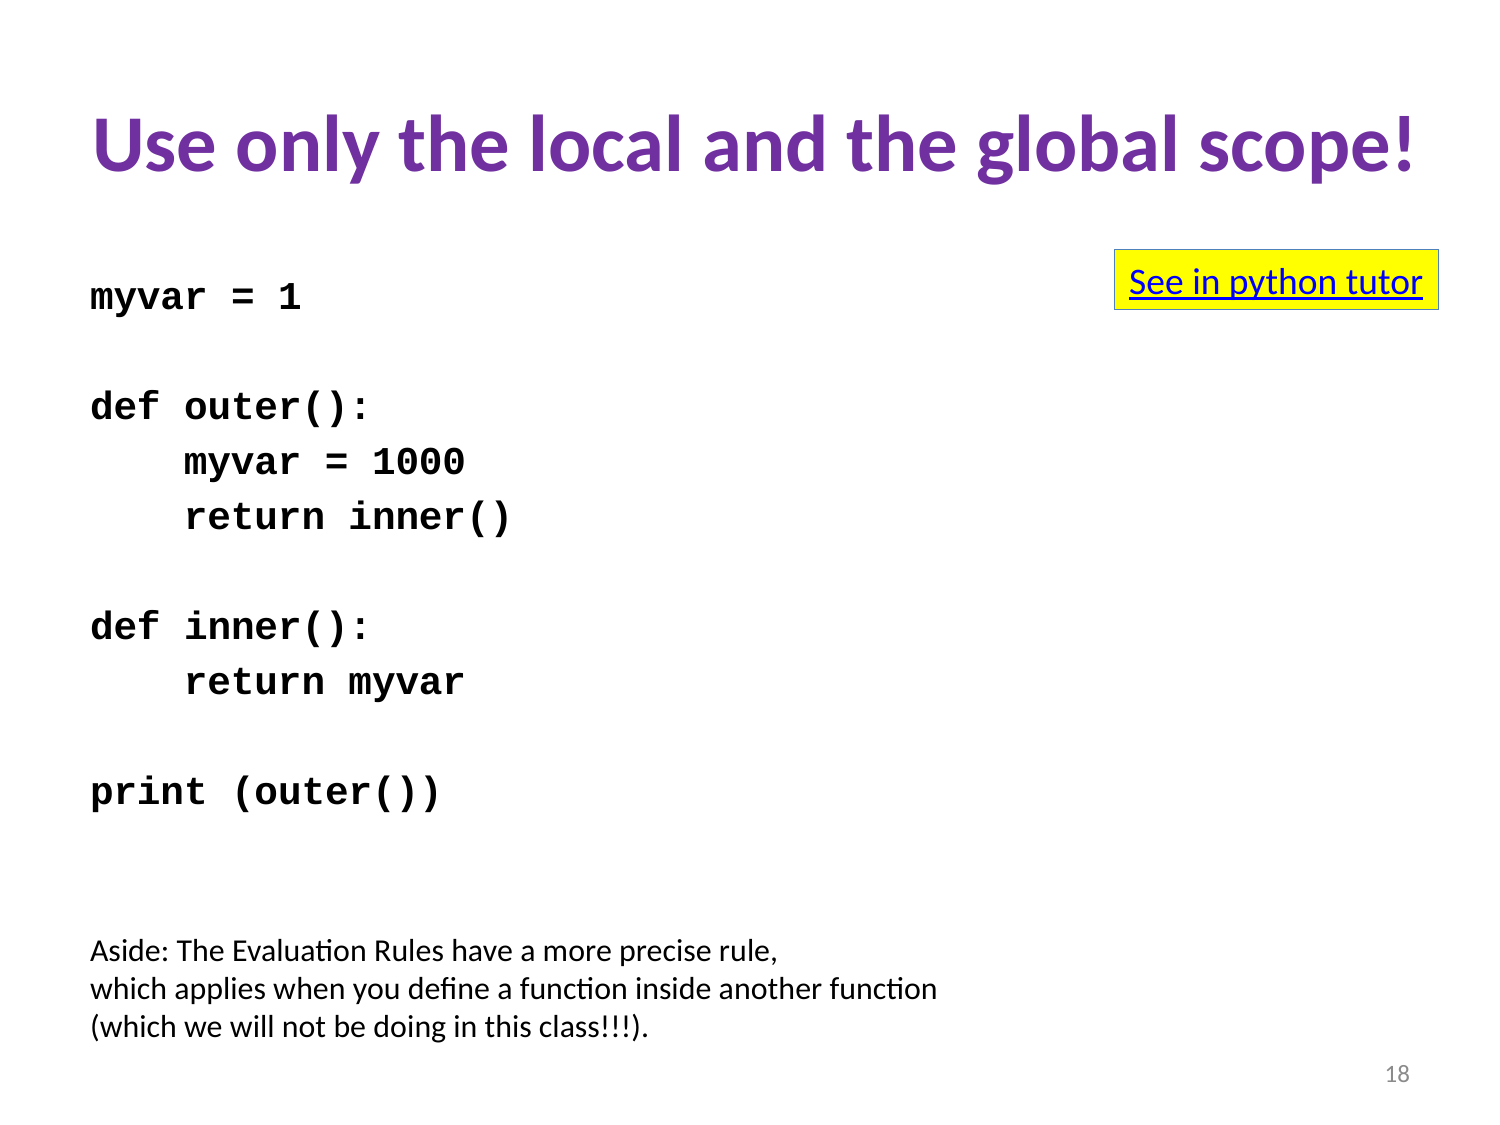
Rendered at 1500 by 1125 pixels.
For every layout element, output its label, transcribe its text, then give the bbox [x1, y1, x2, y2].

text_box See in python tutor [1114, 249, 1439, 310]
title Use only the local and the global scope! [37, 45, 1475, 233]
list myvar = 1 def outer(): myvar = 1000 return inner() def inner(): return myvar print (outer()) Aside: The Evaluation Rules have a more precise rule, which applies when you define a function inside another function (which we will not be doing in this class!!!). [75, 262, 1425, 1063]
slide_number 18 [1074, 1042, 1425, 1103]
